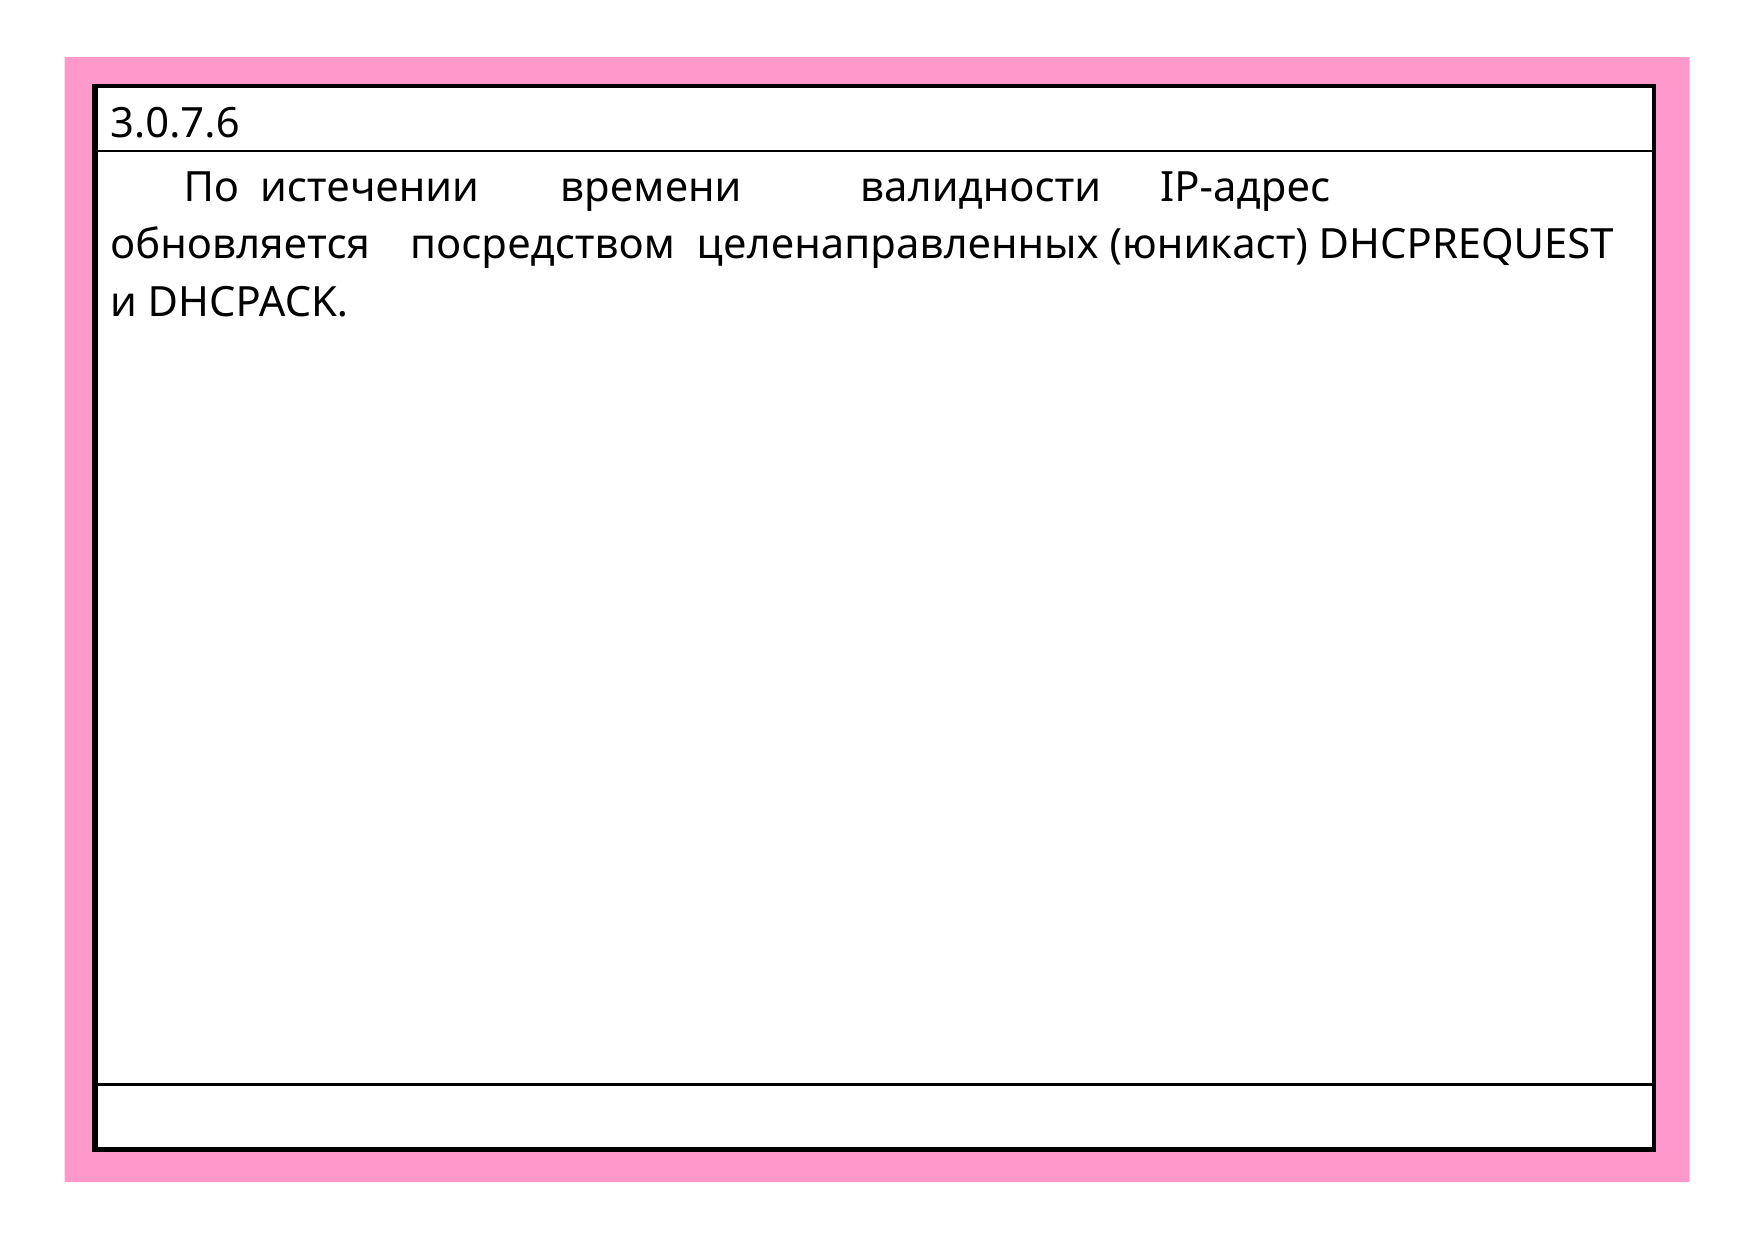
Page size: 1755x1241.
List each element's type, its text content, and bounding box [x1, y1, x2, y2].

table_cell [98, 1086, 1652, 1147]
table_cell По истечении времени валидности IP-адрес обновляется посредством целенаправленных (юникаст) DHCPREQUEST и DHCPACK. [98, 152, 1652, 1083]
table_header 3.0.7.6 [98, 88, 1652, 150]
text_box [64, 57, 1690, 1183]
